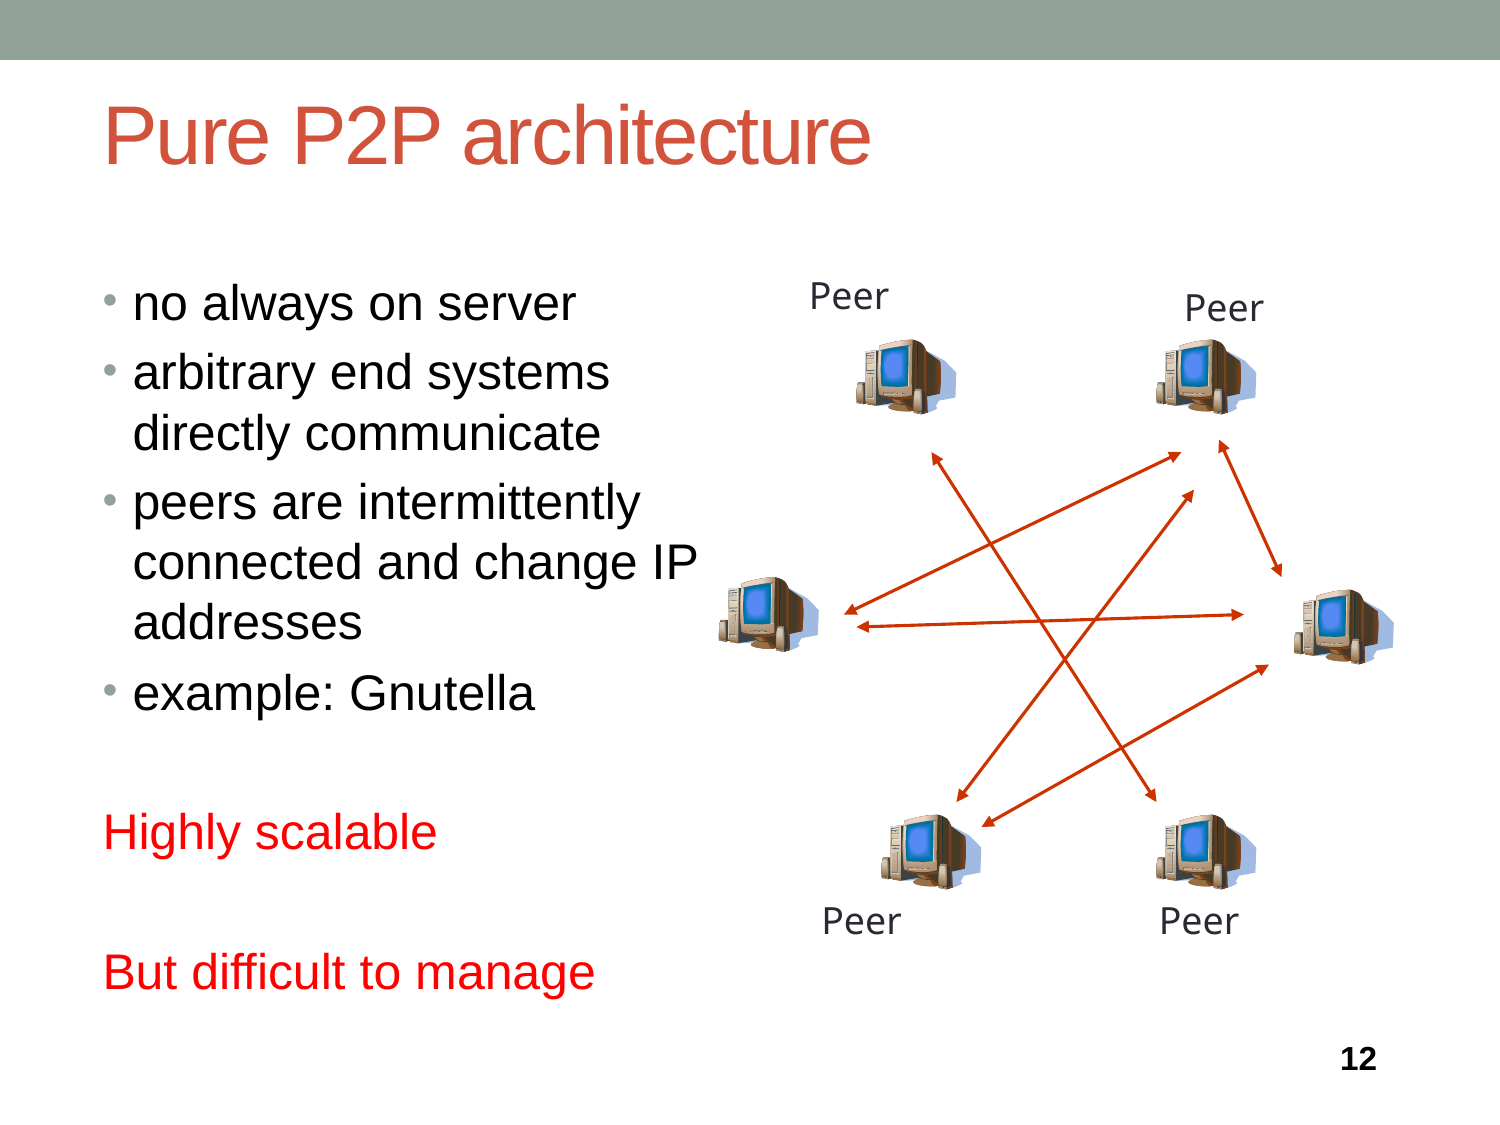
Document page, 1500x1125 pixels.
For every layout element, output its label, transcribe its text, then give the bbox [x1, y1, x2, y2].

text_box [991, 451, 1182, 544]
picture [881, 814, 982, 890]
title Pure P2P architecture [87, 37, 1363, 225]
text_box Peer [793, 264, 982, 325]
text_box [989, 748, 1121, 827]
text_box [956, 660, 1065, 803]
text_box Peer [806, 889, 994, 950]
text_box [1122, 664, 1269, 748]
picture [1156, 814, 1257, 890]
list no always on server arbitrary end systems directly communicate peers are intermittently connected and change IP addresses example: Gnutella Highly scalable But difficult to manage [87, 262, 752, 1025]
picture [718, 576, 820, 653]
text_box Peer [1144, 889, 1332, 950]
text_box [1040, 622, 1157, 803]
text_box Peer [1168, 277, 1357, 337]
text_box [1218, 439, 1283, 578]
picture [1156, 339, 1257, 415]
text_box [843, 544, 990, 615]
text_box [931, 452, 1040, 621]
text_box [1095, 489, 1194, 619]
text_box [856, 608, 1244, 633]
picture [1293, 589, 1395, 665]
picture [856, 339, 957, 415]
slide_number 12 [1325, 1030, 1444, 1085]
